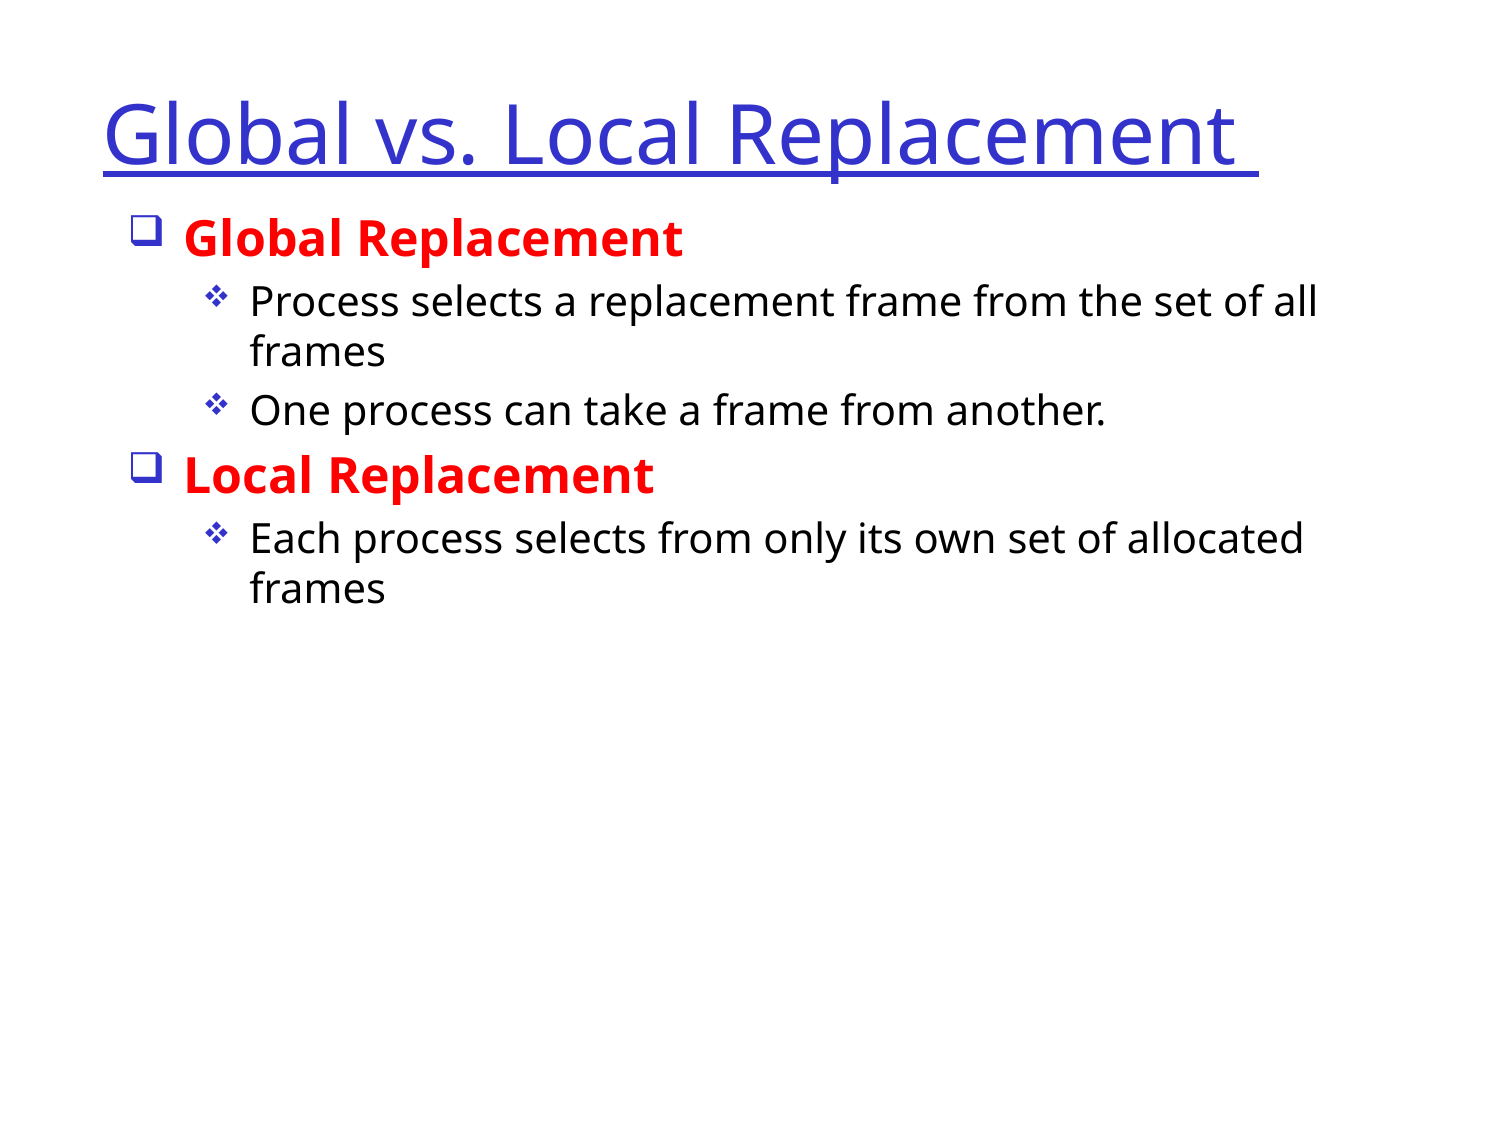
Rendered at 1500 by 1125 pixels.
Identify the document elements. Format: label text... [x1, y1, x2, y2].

title Global vs. Local Replacement [87, 37, 1363, 225]
list Global Replacement Process selects a replacement frame from the set of all frames One process can take a frame from another. Local Replacement Each process selects from only its own set of allocated frames [112, 199, 1388, 1013]
